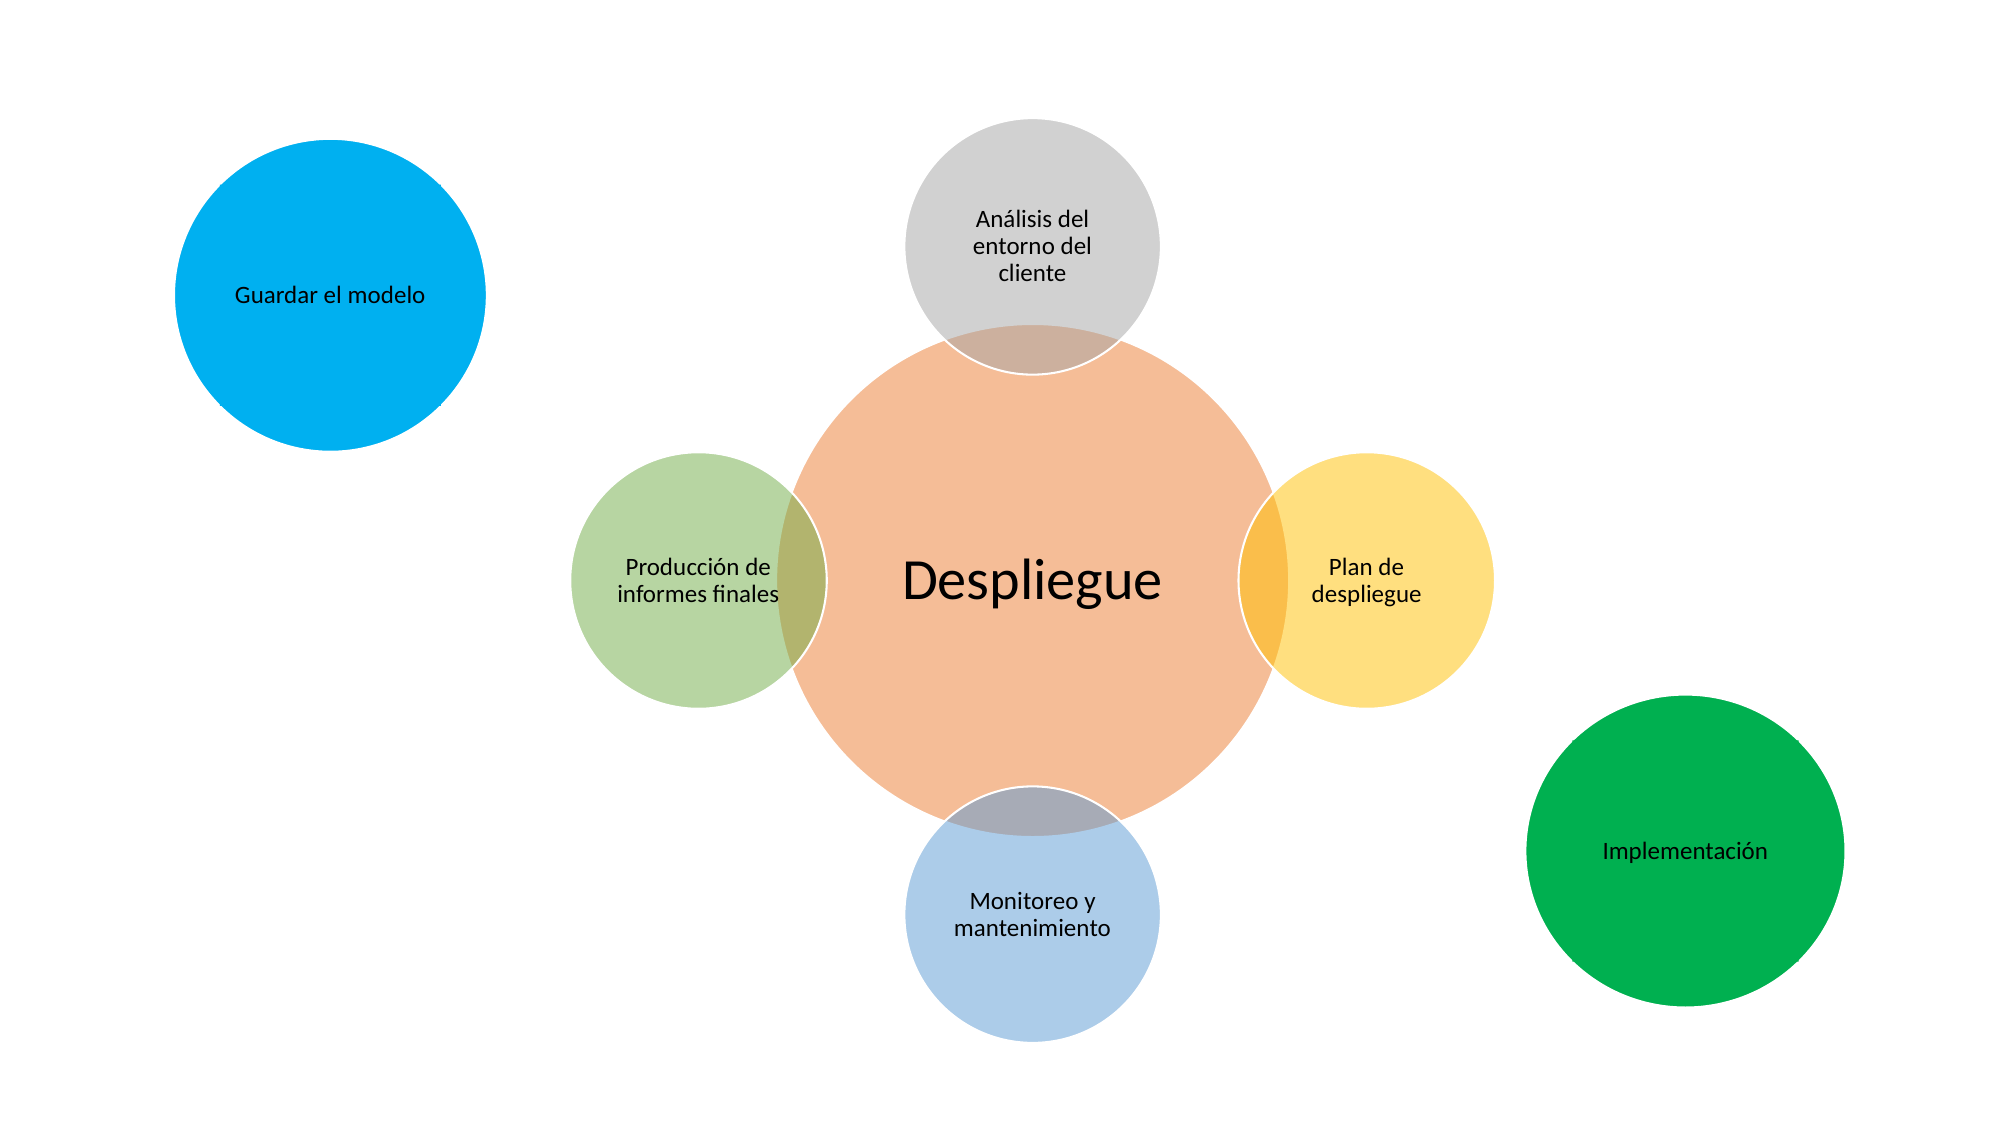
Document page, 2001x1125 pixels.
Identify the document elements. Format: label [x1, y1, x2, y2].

text_box [302, 117, 1764, 1044]
text_box [173, 138, 487, 452]
text_box [1525, 694, 1846, 1008]
